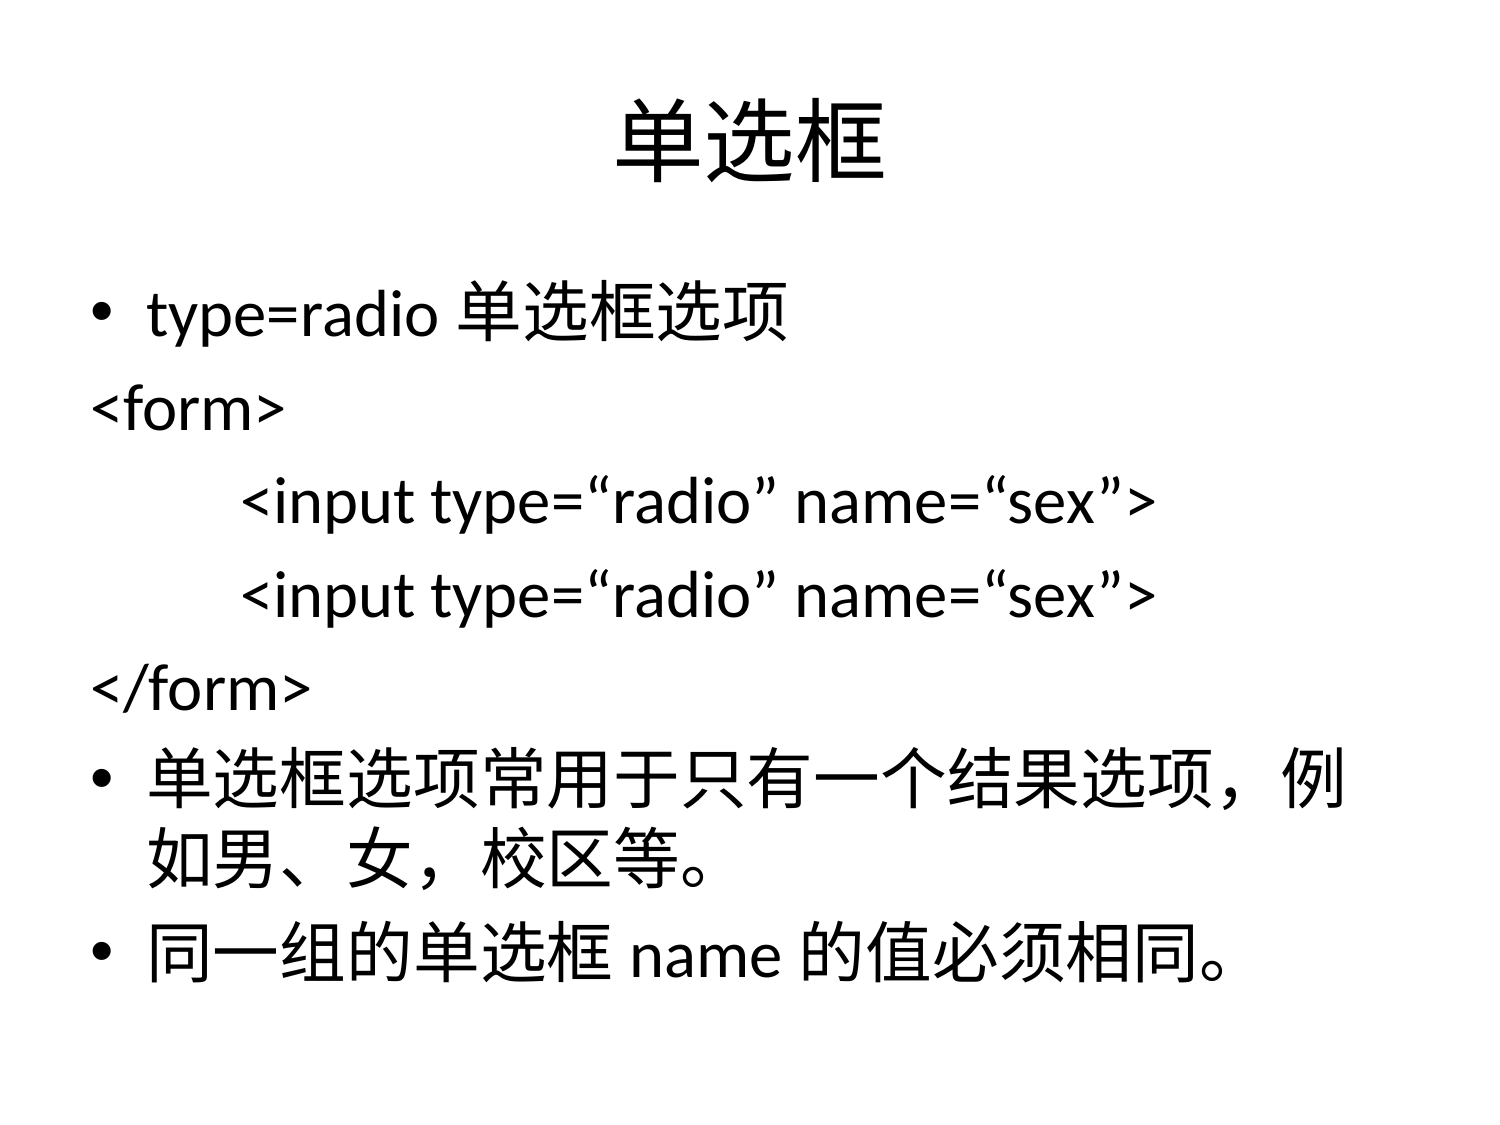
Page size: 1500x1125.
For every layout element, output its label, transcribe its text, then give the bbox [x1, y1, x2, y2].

list type=radio单选框选项 <form> <input type=“radio” name=“sex”> <input type=“radio” name=“sex”> </form> 单选框选项常用于只有一个结果选项，例如男、女，校区等。 同一组的单选框name的值必须相同。 [75, 262, 1425, 1005]
title 单选框 [75, 45, 1425, 233]
